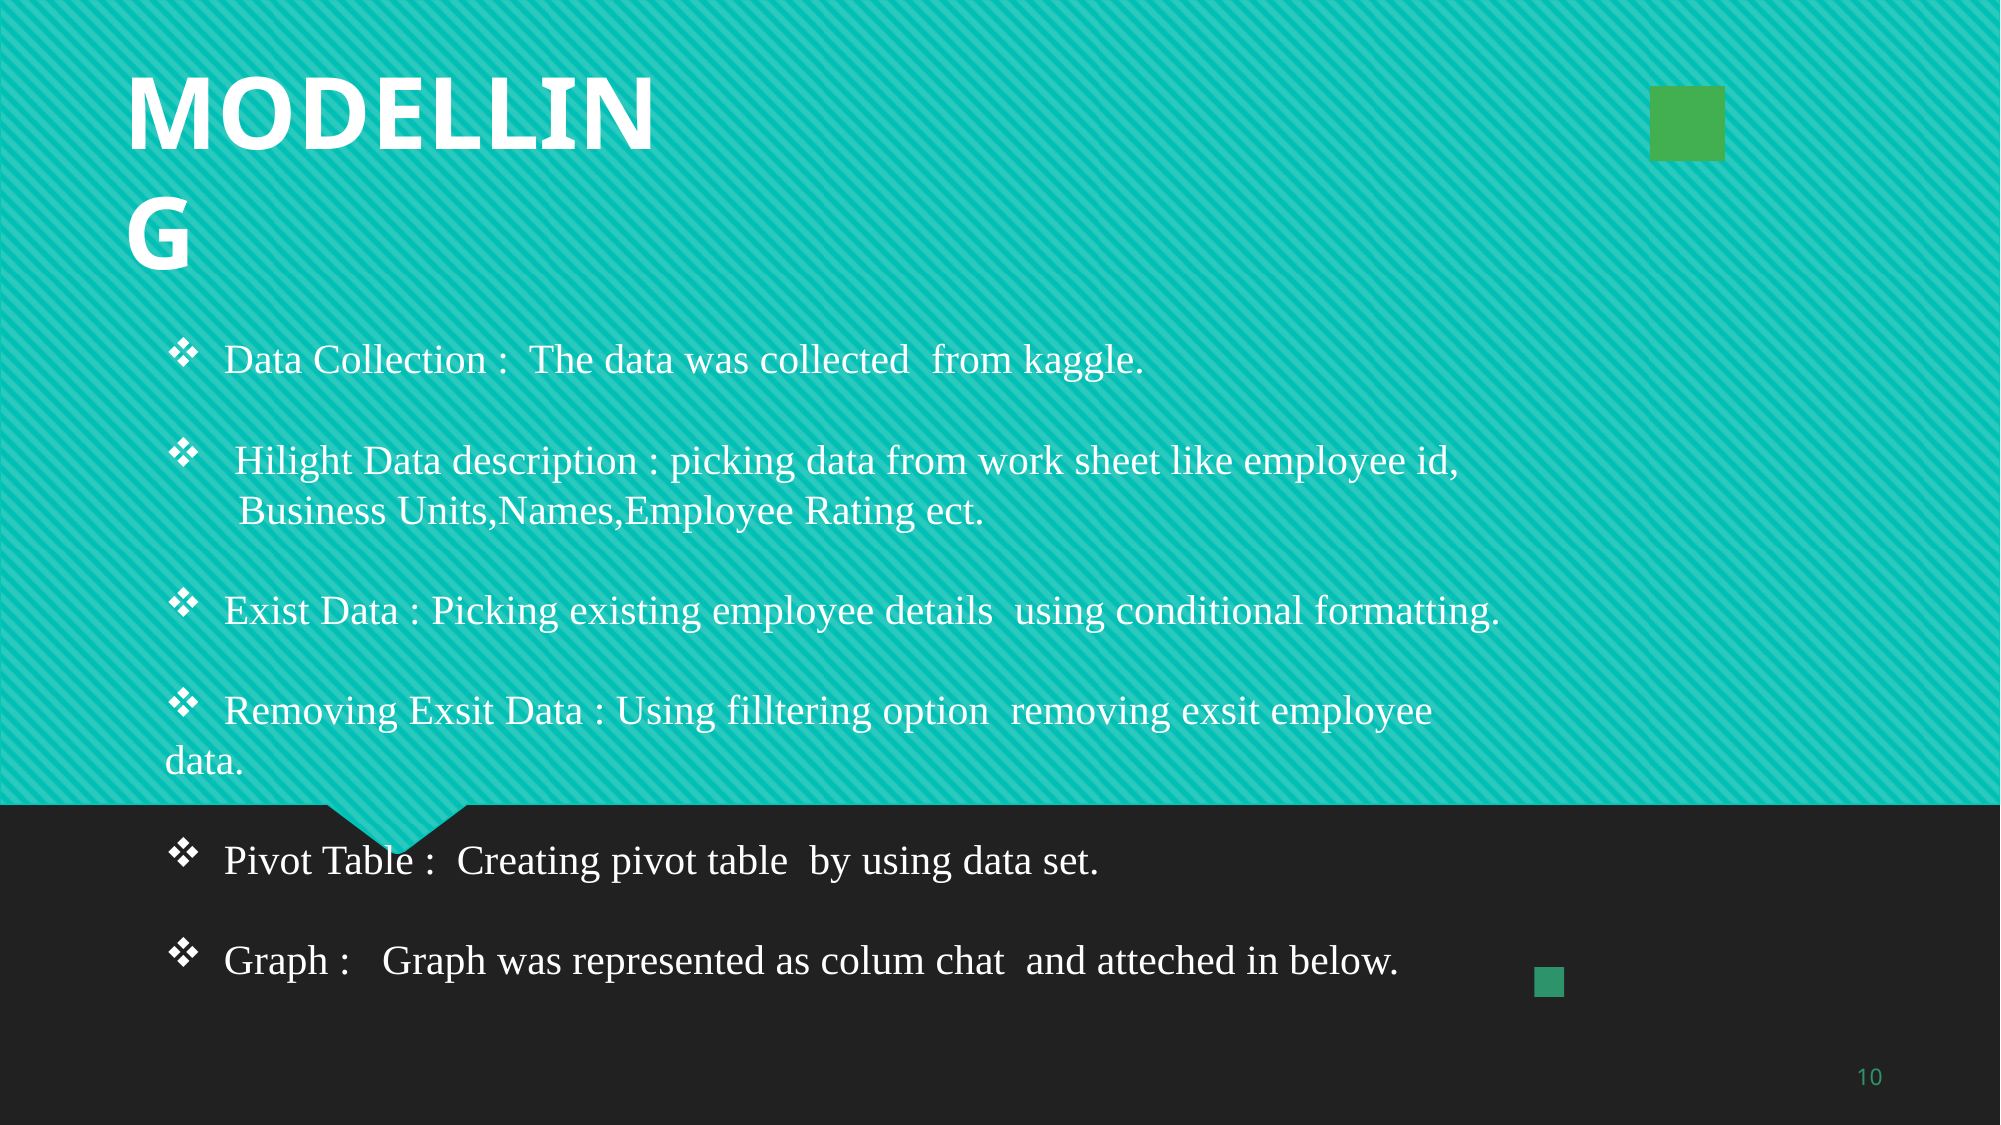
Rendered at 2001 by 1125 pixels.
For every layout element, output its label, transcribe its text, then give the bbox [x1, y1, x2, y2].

text_box [1534, 967, 1565, 997]
text_box 10 [1849, 1061, 1888, 1095]
text_box MODELLING [121, 47, 664, 290]
text_box Data Collection : The data was collected from kaggle. Hilight Data description : picking data from work sheet like employee id, Business Units,Names,Employee Rating ect. Exist Data : Picking existing employee details using conditional formatting. Removing Exsit Data : Using filltering option removing exsit employee data. Pivot Table : Creating pivot table by using data set. Graph : Graph was represented as colum chat and atteched in below. [150, 324, 1538, 990]
text_box [1649, 86, 1725, 162]
